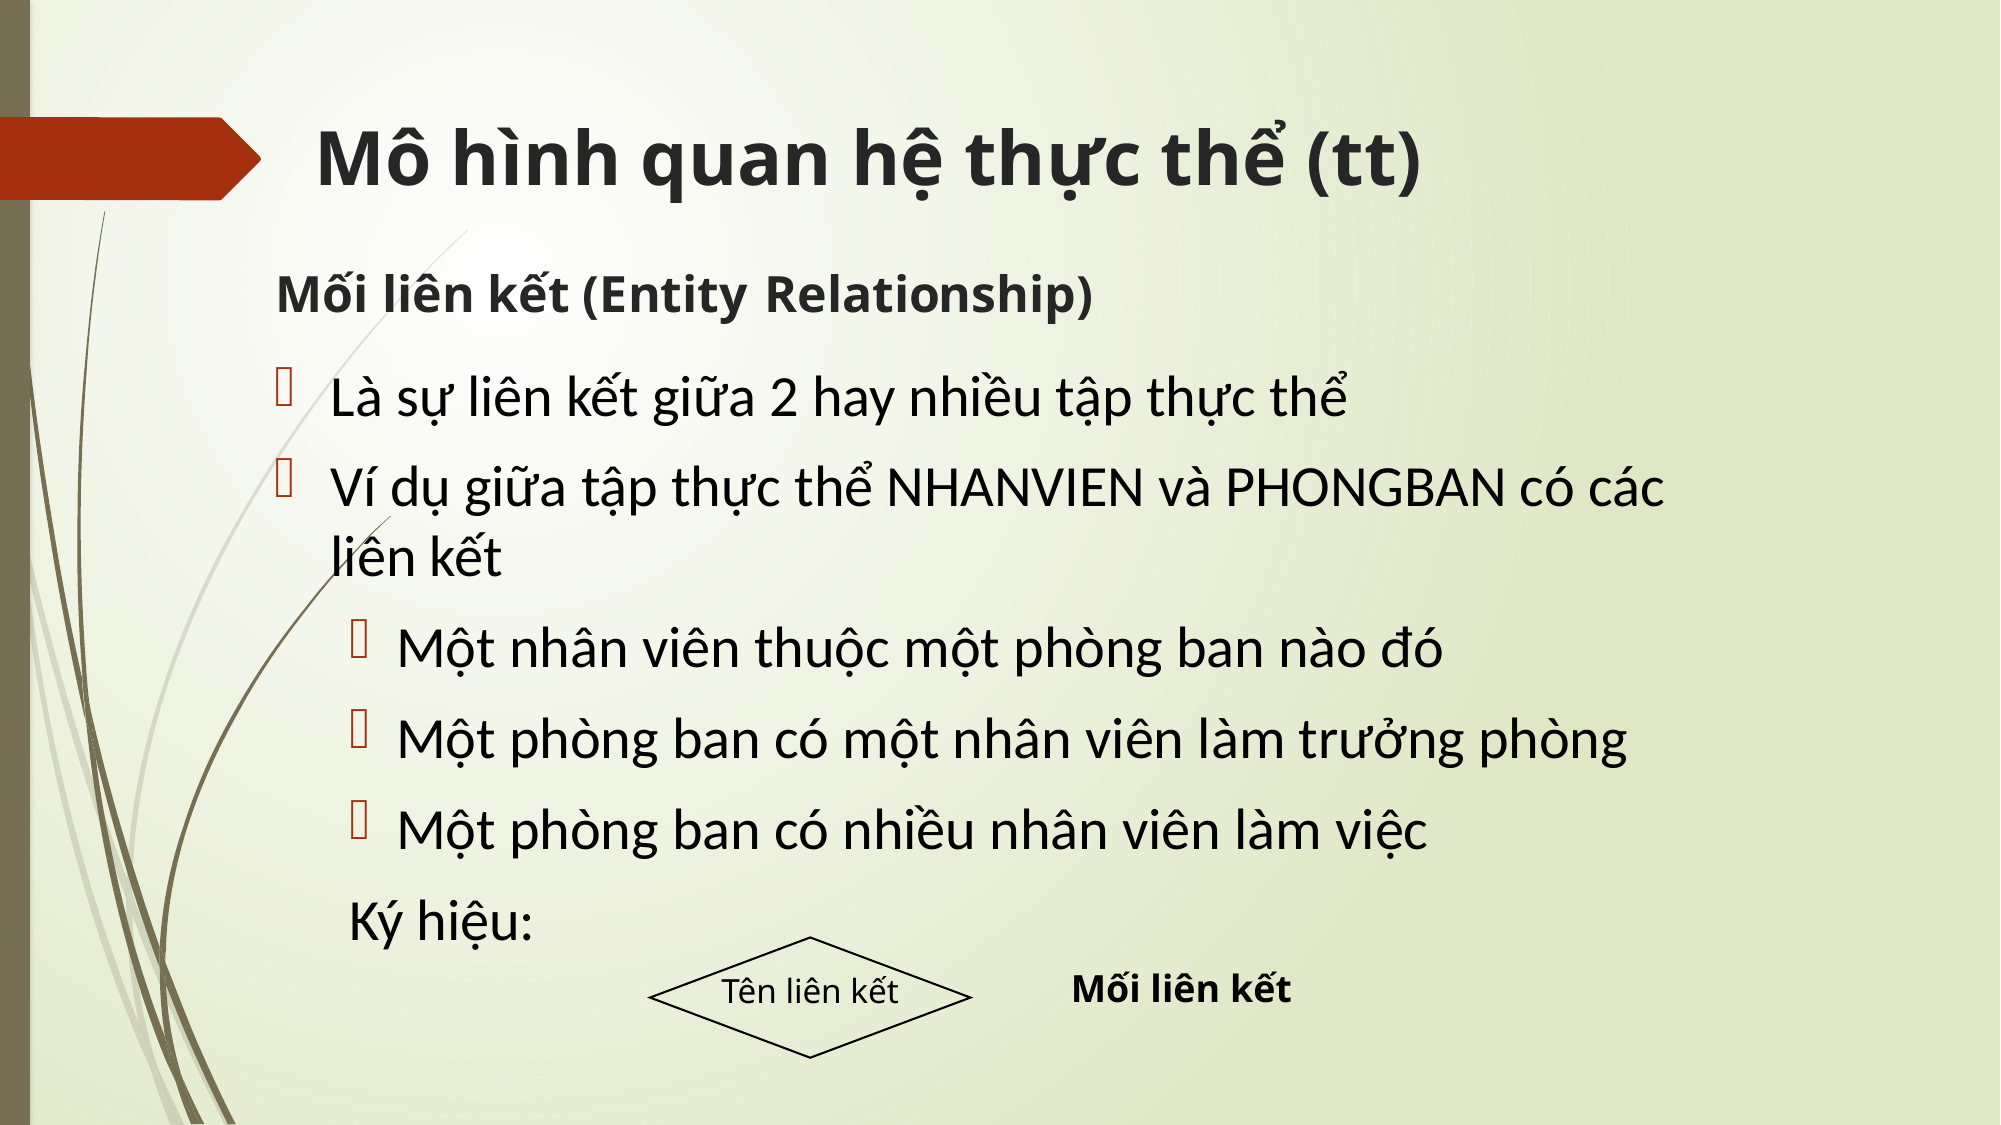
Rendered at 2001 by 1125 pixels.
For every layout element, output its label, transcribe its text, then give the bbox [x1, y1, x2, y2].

text_box Mô hình quan hệ thực thể (tt) [299, 103, 1762, 250]
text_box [649, 937, 971, 1058]
list Là sự liên kết giữa 2 hay nhiều tập thực thể Ví dụ giữa tập thực thể NHANVIEN và PHONGBAN có các liên kết Một nhân viên thuộc một phòng ban nào đó Một phòng ban có một nhân viên làm trưởng phòng Một phòng ban có nhiều nhân viên làm việc Ký hiệu: [259, 350, 1762, 1125]
title Mối liên kết (Entity Relationship) [260, 255, 1723, 350]
text_box Mối liên kết [1046, 957, 1355, 1017]
